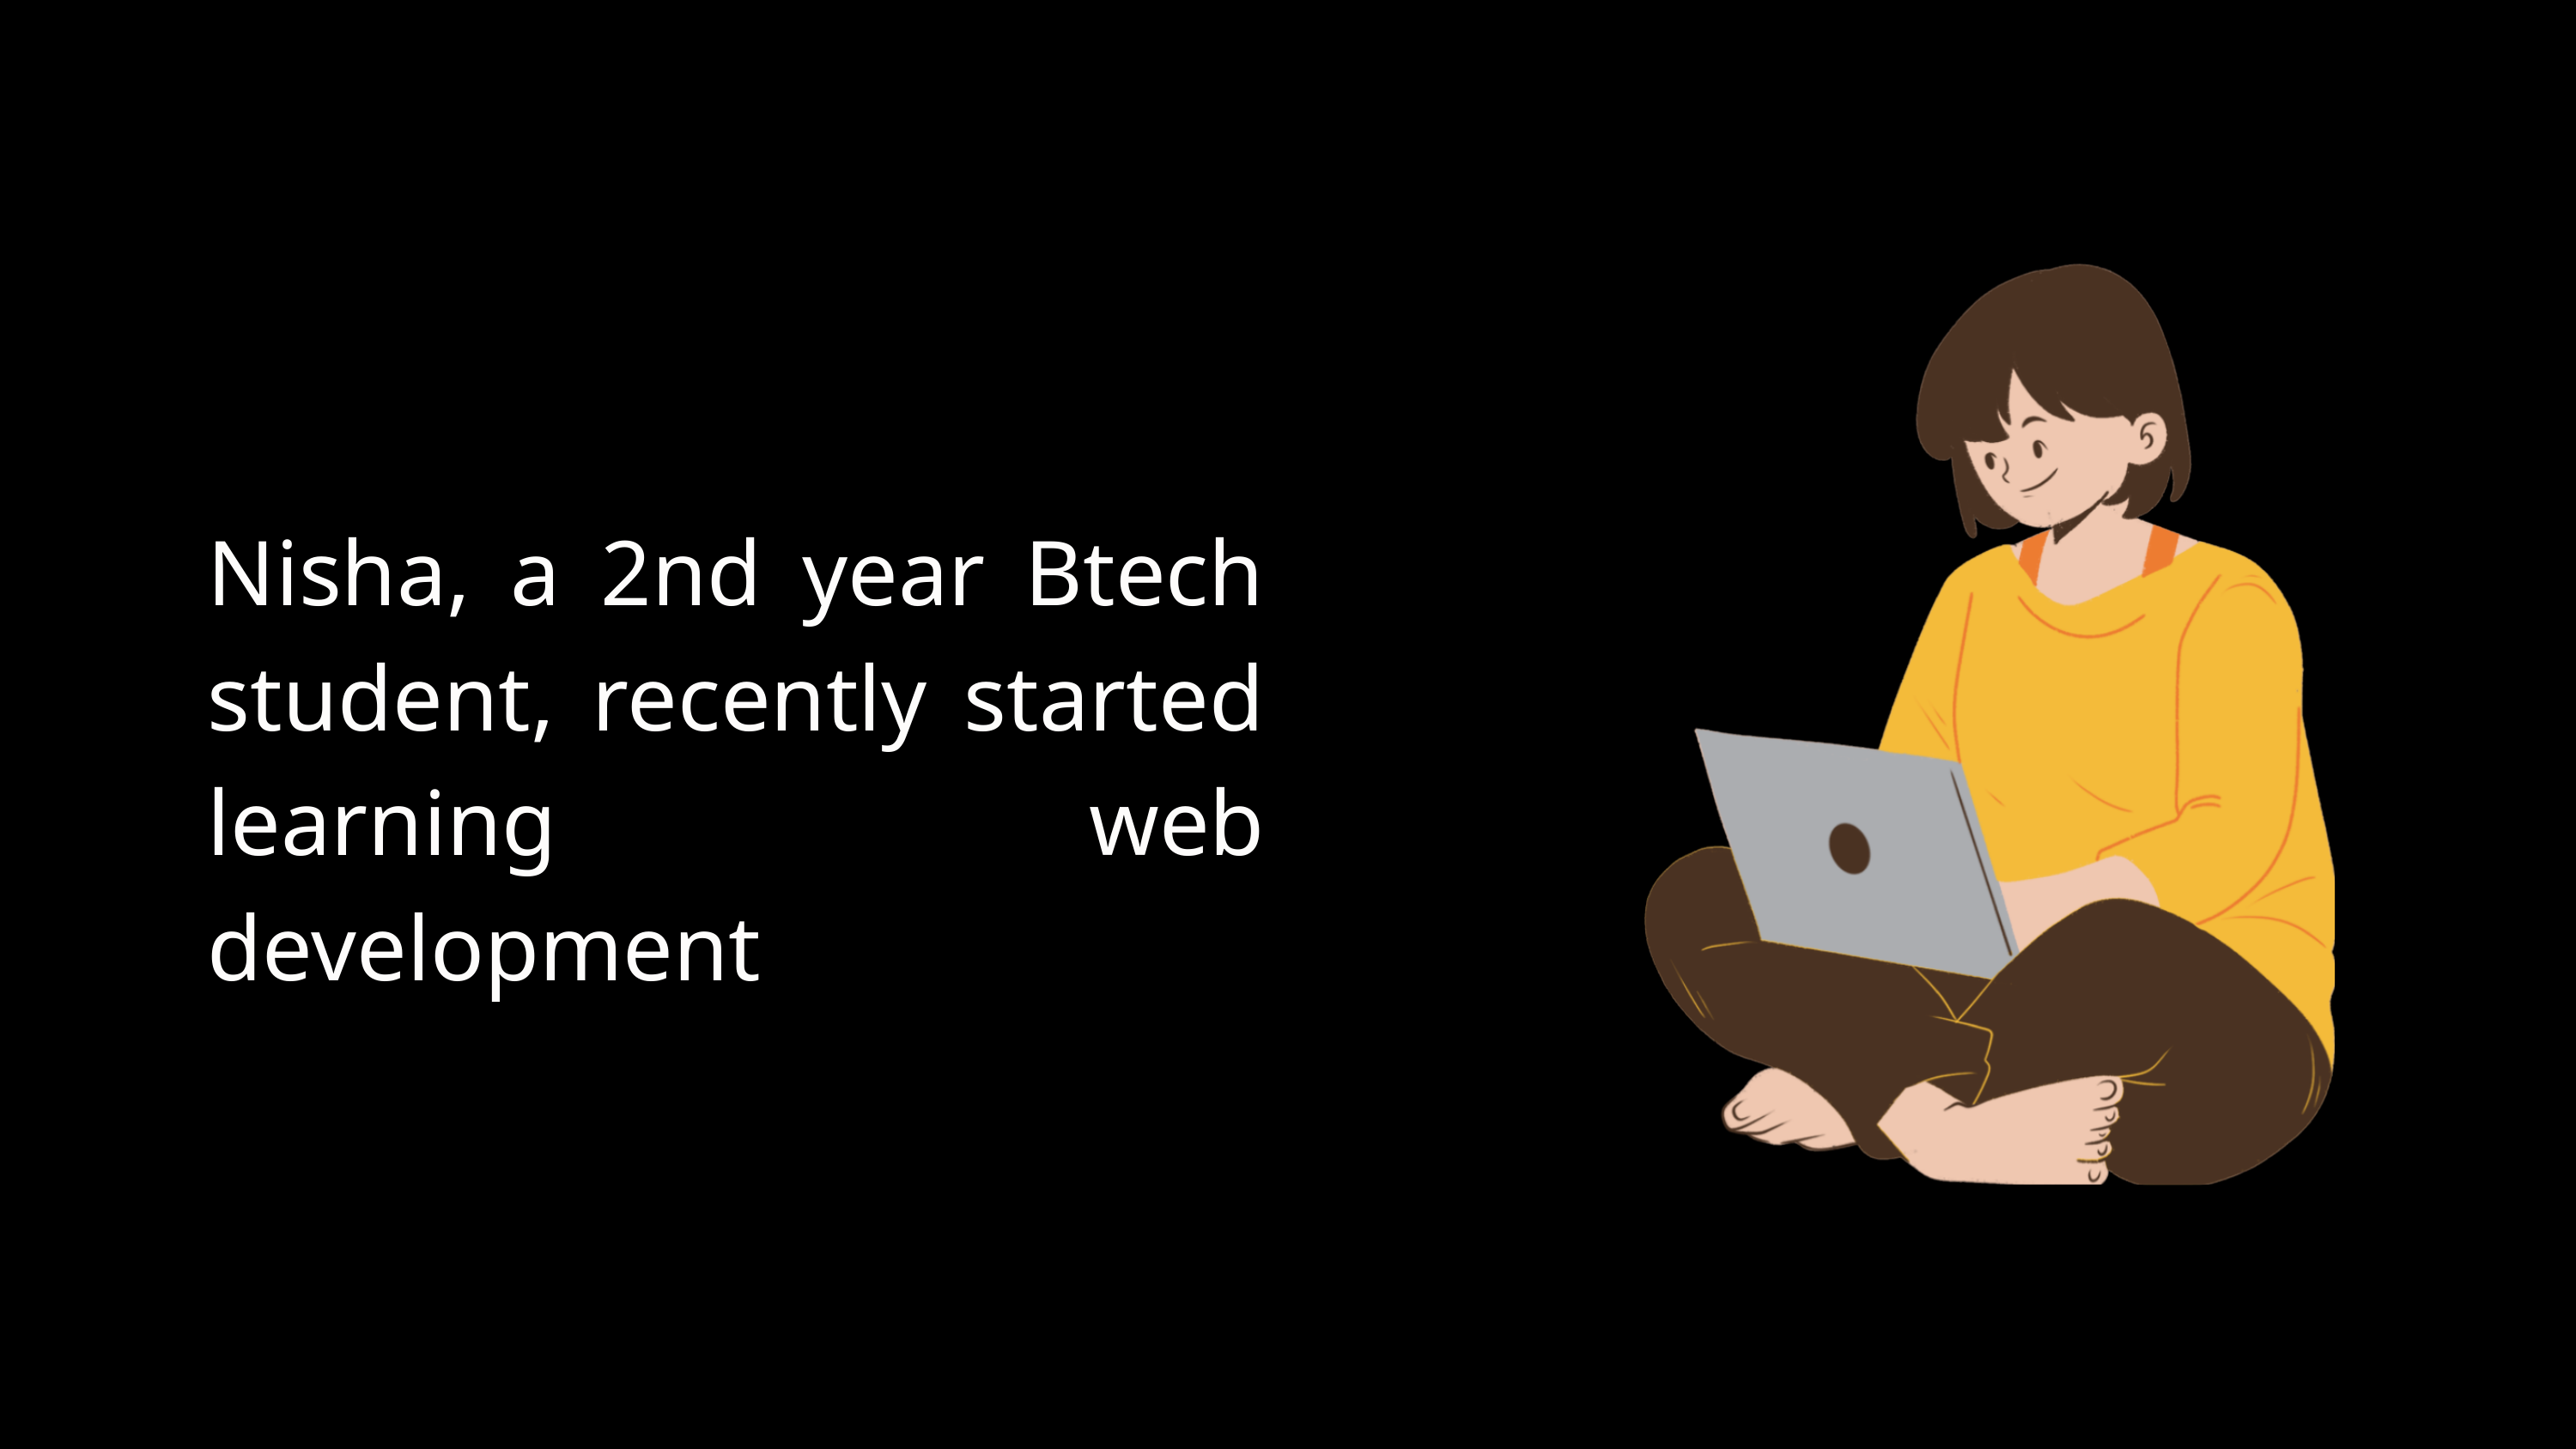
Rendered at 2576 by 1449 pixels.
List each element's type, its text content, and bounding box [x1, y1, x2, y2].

text_box [1643, 263, 2336, 1186]
text_box Nisha, a 2nd year Btech student, recently started learning web development [207, 498, 1266, 999]
